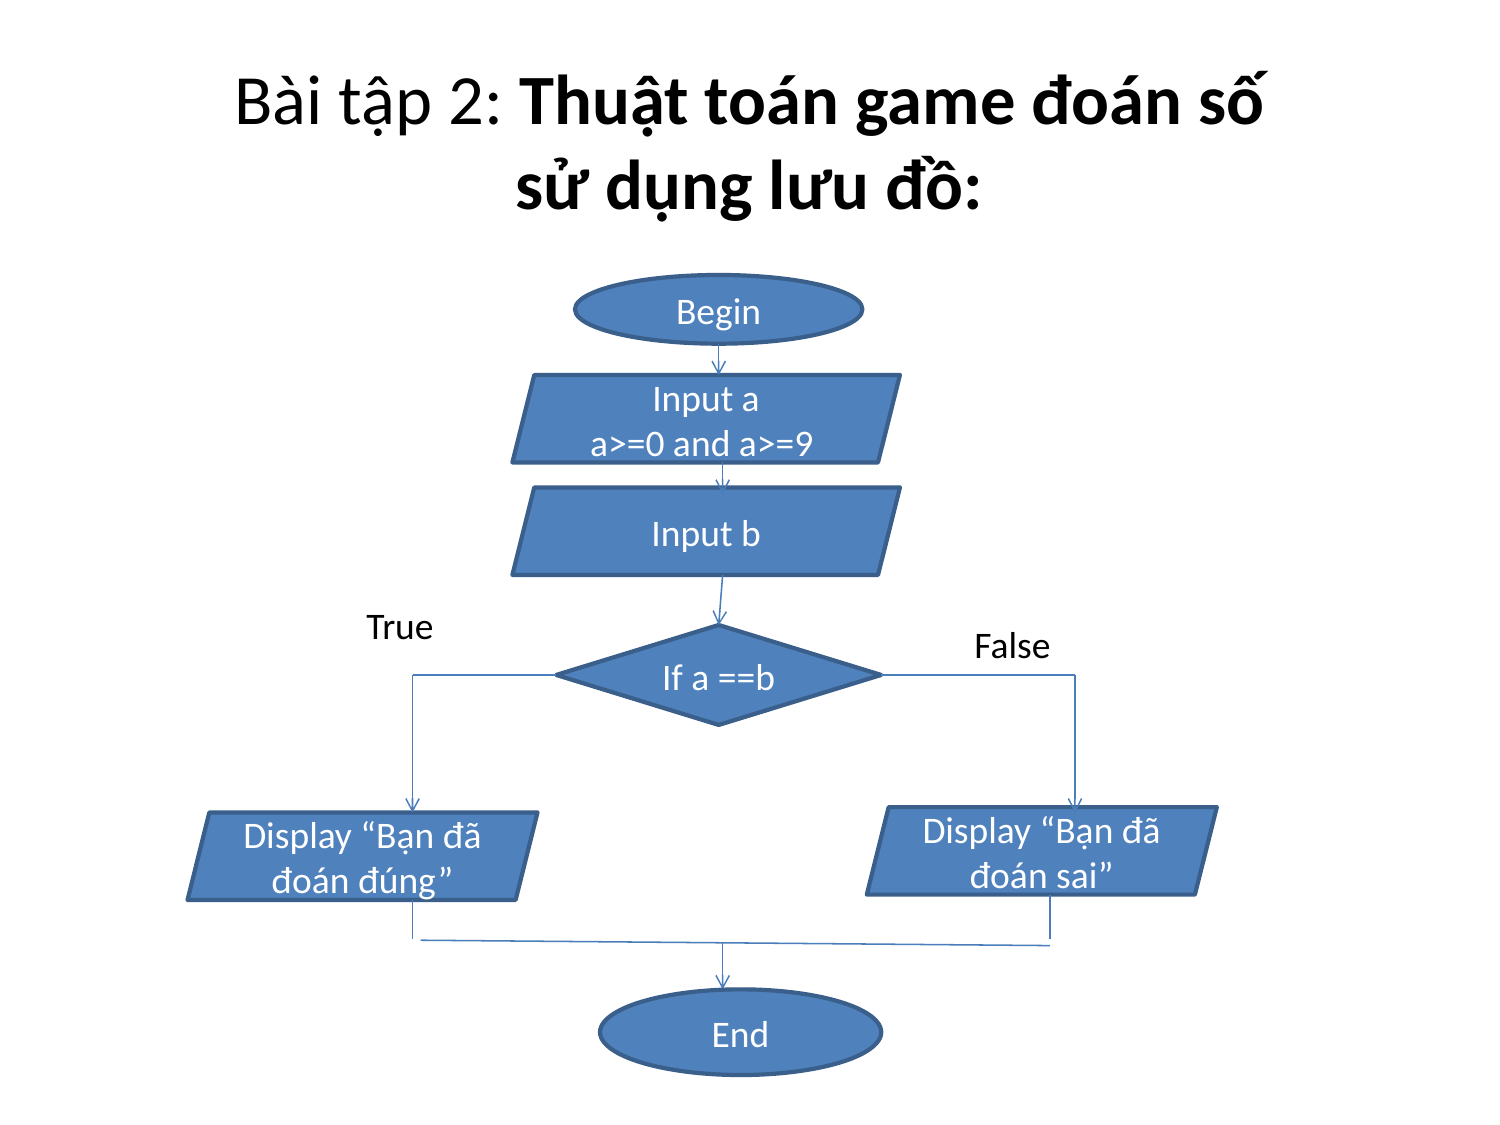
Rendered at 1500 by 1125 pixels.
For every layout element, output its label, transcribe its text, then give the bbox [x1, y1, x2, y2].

text_box True [335, 598, 465, 652]
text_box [718, 574, 723, 626]
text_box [420, 939, 1051, 946]
text_box False [948, 616, 1077, 670]
title Bài tập 2: Thuật toán game đoán số sử dụng lưu đồ: [75, 45, 1425, 233]
text_box [89, 246, 1440, 990]
text_box Display “Bạn đã đoán sai” [864, 805, 1219, 897]
text_box End [597, 987, 884, 1078]
